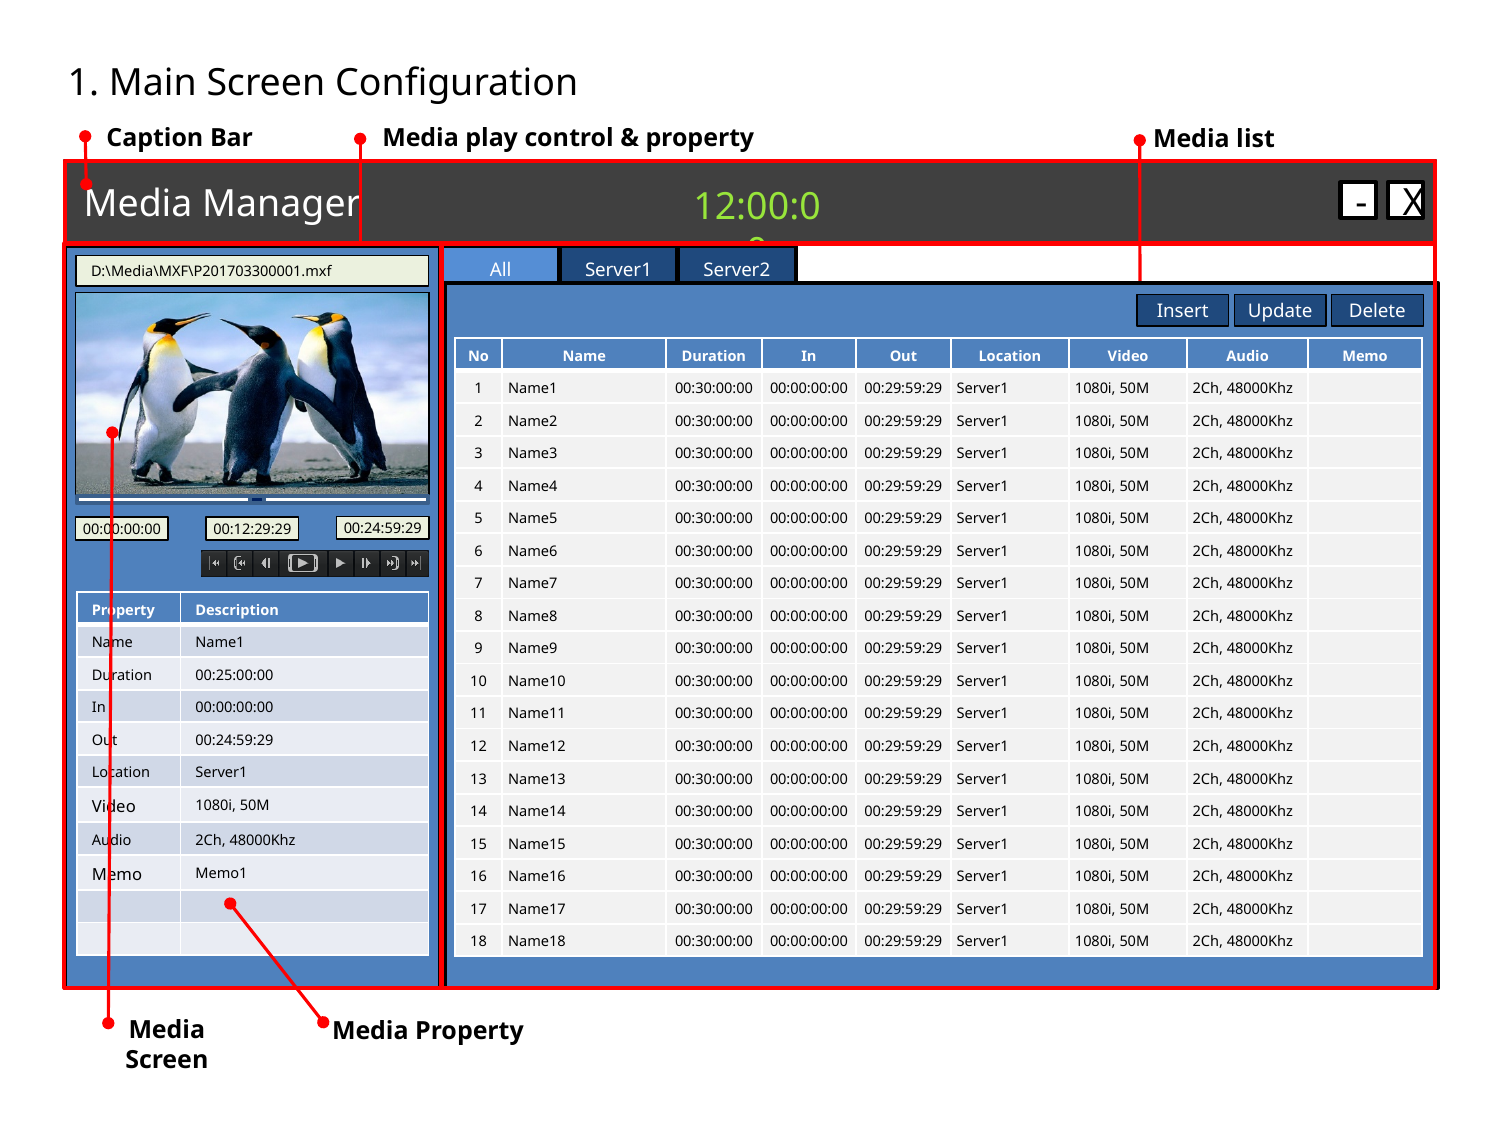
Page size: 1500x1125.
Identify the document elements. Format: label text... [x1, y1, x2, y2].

text_box Media play control & property [367, 113, 770, 159]
text_box Delete [1329, 292, 1425, 328]
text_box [229, 903, 324, 1023]
text_box Media Property [317, 1007, 539, 1053]
text_box [62, 241, 355, 990]
text_box [63, 159, 355, 241]
text_box Media Screen [110, 1006, 224, 1082]
text_box Insert [1145, 292, 1231, 328]
text_box [365, 159, 1134, 241]
text_box [443, 241, 1437, 990]
text_box [117, 241, 443, 990]
text_box 1. Main Screen Configuration [53, 51, 1140, 111]
text_box Media list [1138, 115, 1290, 159]
text_box Update [1232, 292, 1328, 328]
text_box [1145, 159, 1437, 241]
picture [201, 550, 429, 577]
picture [75, 292, 429, 494]
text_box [108, 432, 113, 1024]
text_box Caption Bar [91, 113, 268, 159]
